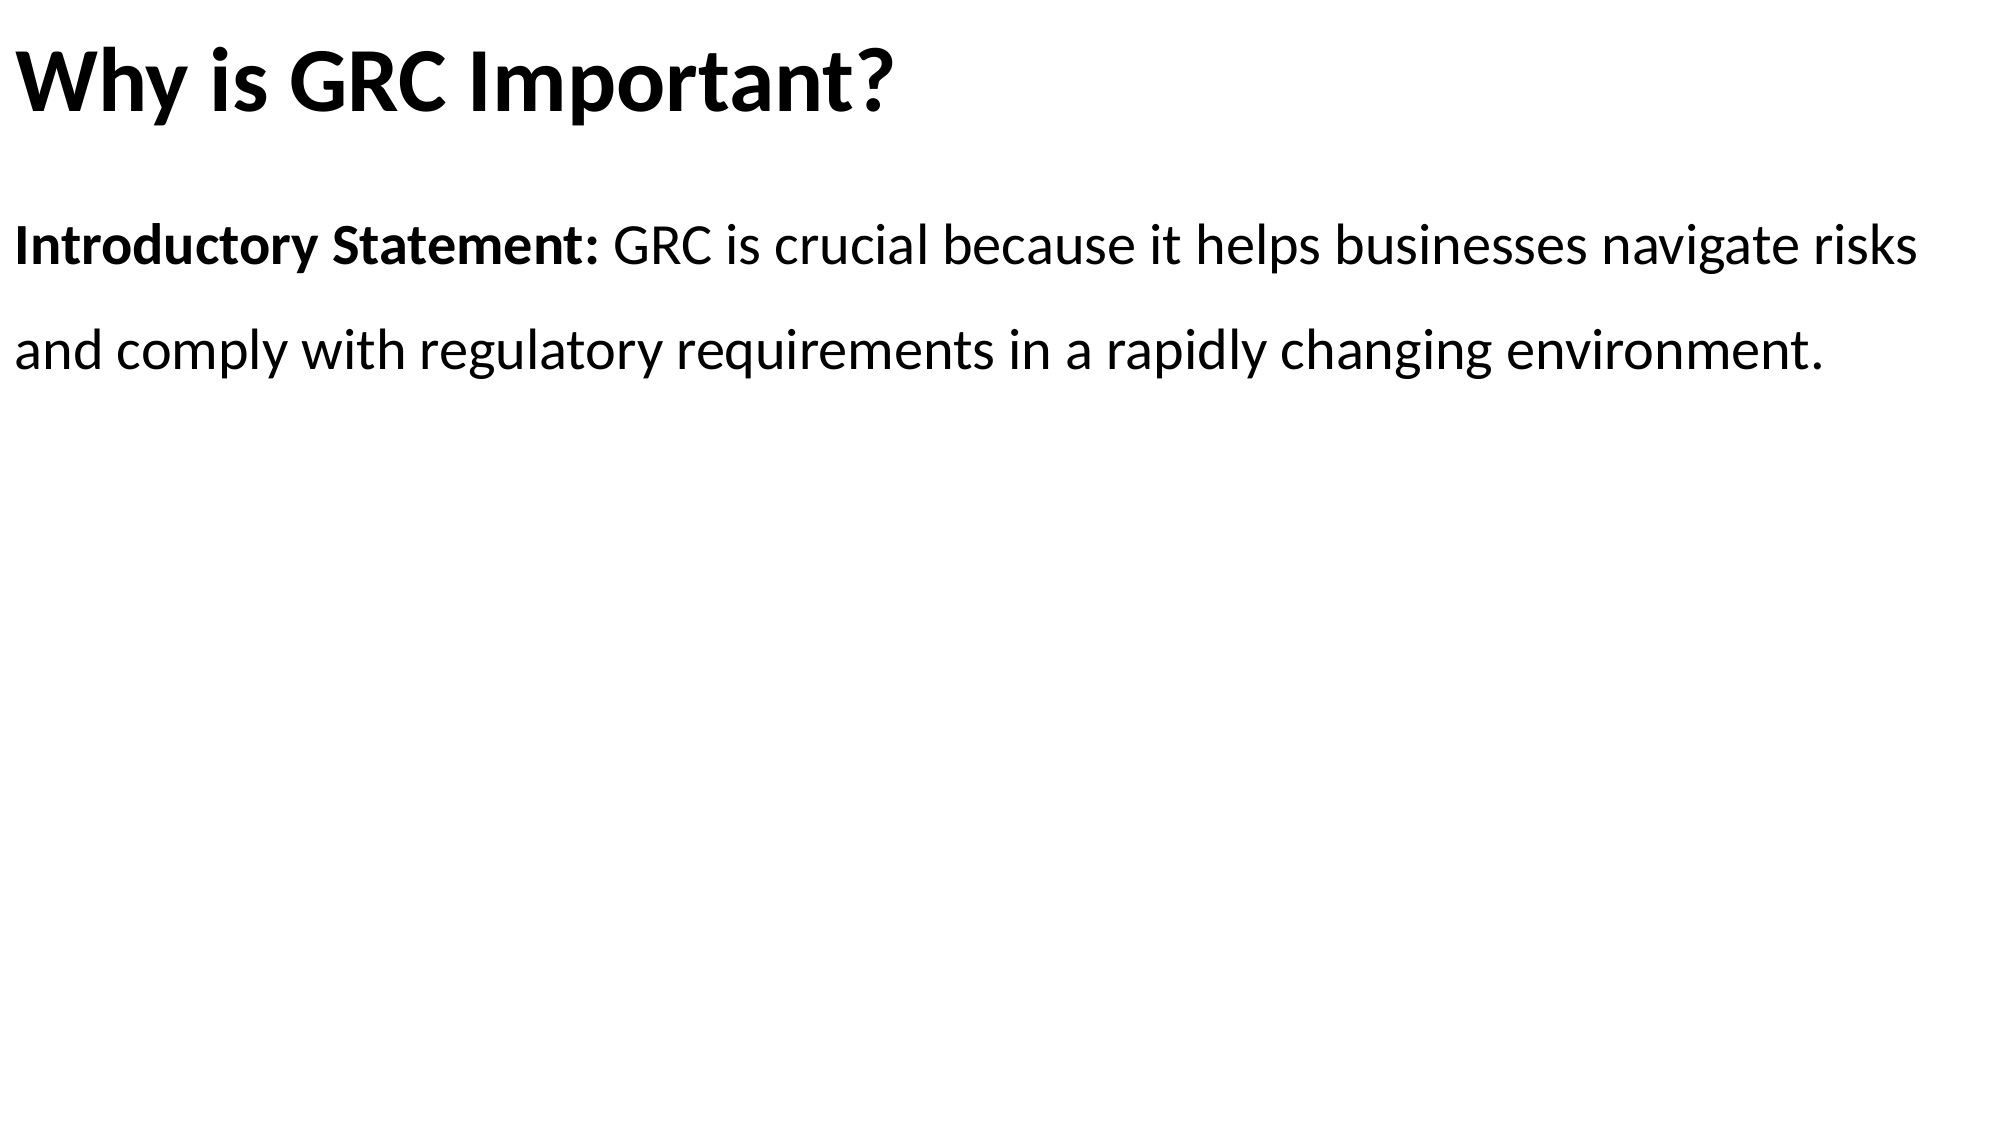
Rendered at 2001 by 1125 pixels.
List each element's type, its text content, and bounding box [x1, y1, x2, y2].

title Why is GRC Important? [0, 0, 2000, 163]
text_box Introductory Statement: GRC is crucial because it helps businesses navigate risks and comply with regulatory requirements in a rapidly changing environment. [0, 163, 2000, 389]
